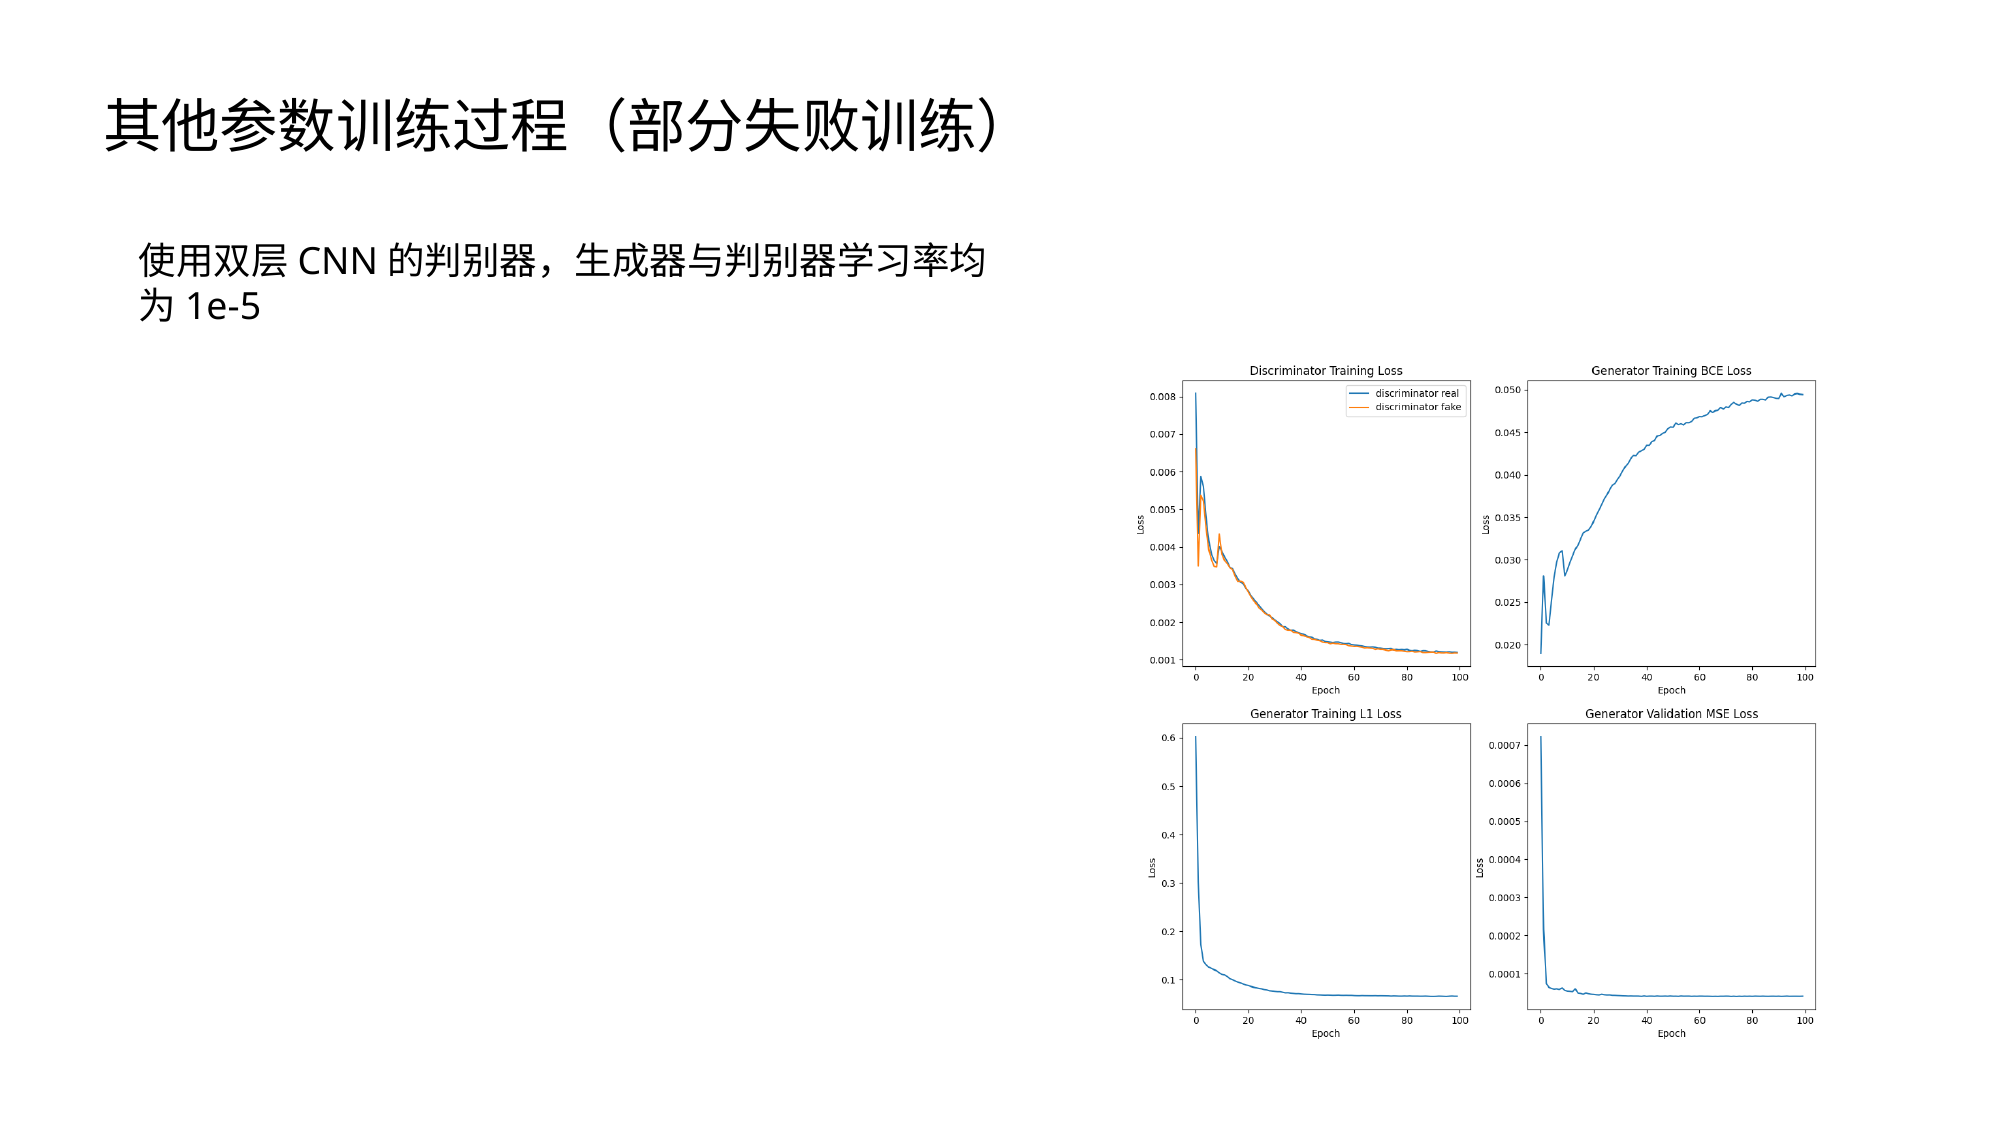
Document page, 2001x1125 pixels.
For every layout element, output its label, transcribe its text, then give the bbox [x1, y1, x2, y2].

text_box 其他参数训练过程（部分失败训练） [88, 81, 1171, 167]
picture [1080, 282, 1897, 1099]
text_box 使用双层CNN的判别器，生成器与判别器学习率均为1e-5 [123, 229, 1013, 335]
